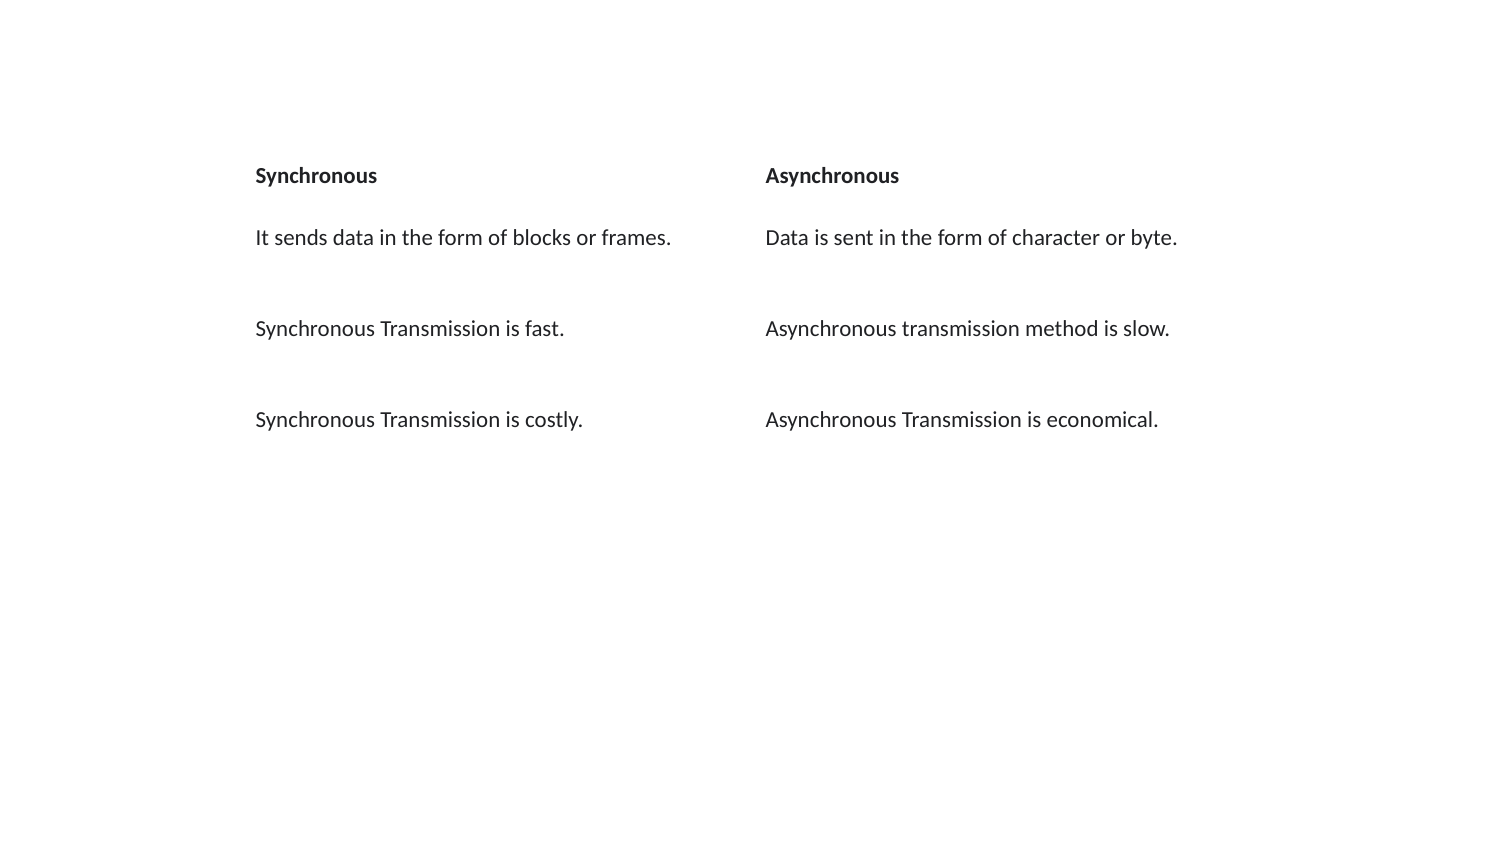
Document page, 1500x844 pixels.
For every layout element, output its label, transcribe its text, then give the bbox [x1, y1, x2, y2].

table_header Asynchronous [750, 151, 1259, 213]
table_cell It sends data in the form of blocks or frames. [241, 213, 750, 304]
table_cell Asynchronous transmission method is slow. [750, 304, 1259, 394]
table_header Synchronous [241, 151, 750, 213]
table_cell Synchronous Transmission is costly. [241, 394, 750, 457]
table_cell Asynchronous Transmission is economical. [750, 394, 1259, 457]
table_cell Data is sent in the form of character or byte. [750, 213, 1259, 304]
table_cell Synchronous Transmission is fast. [241, 304, 750, 394]
